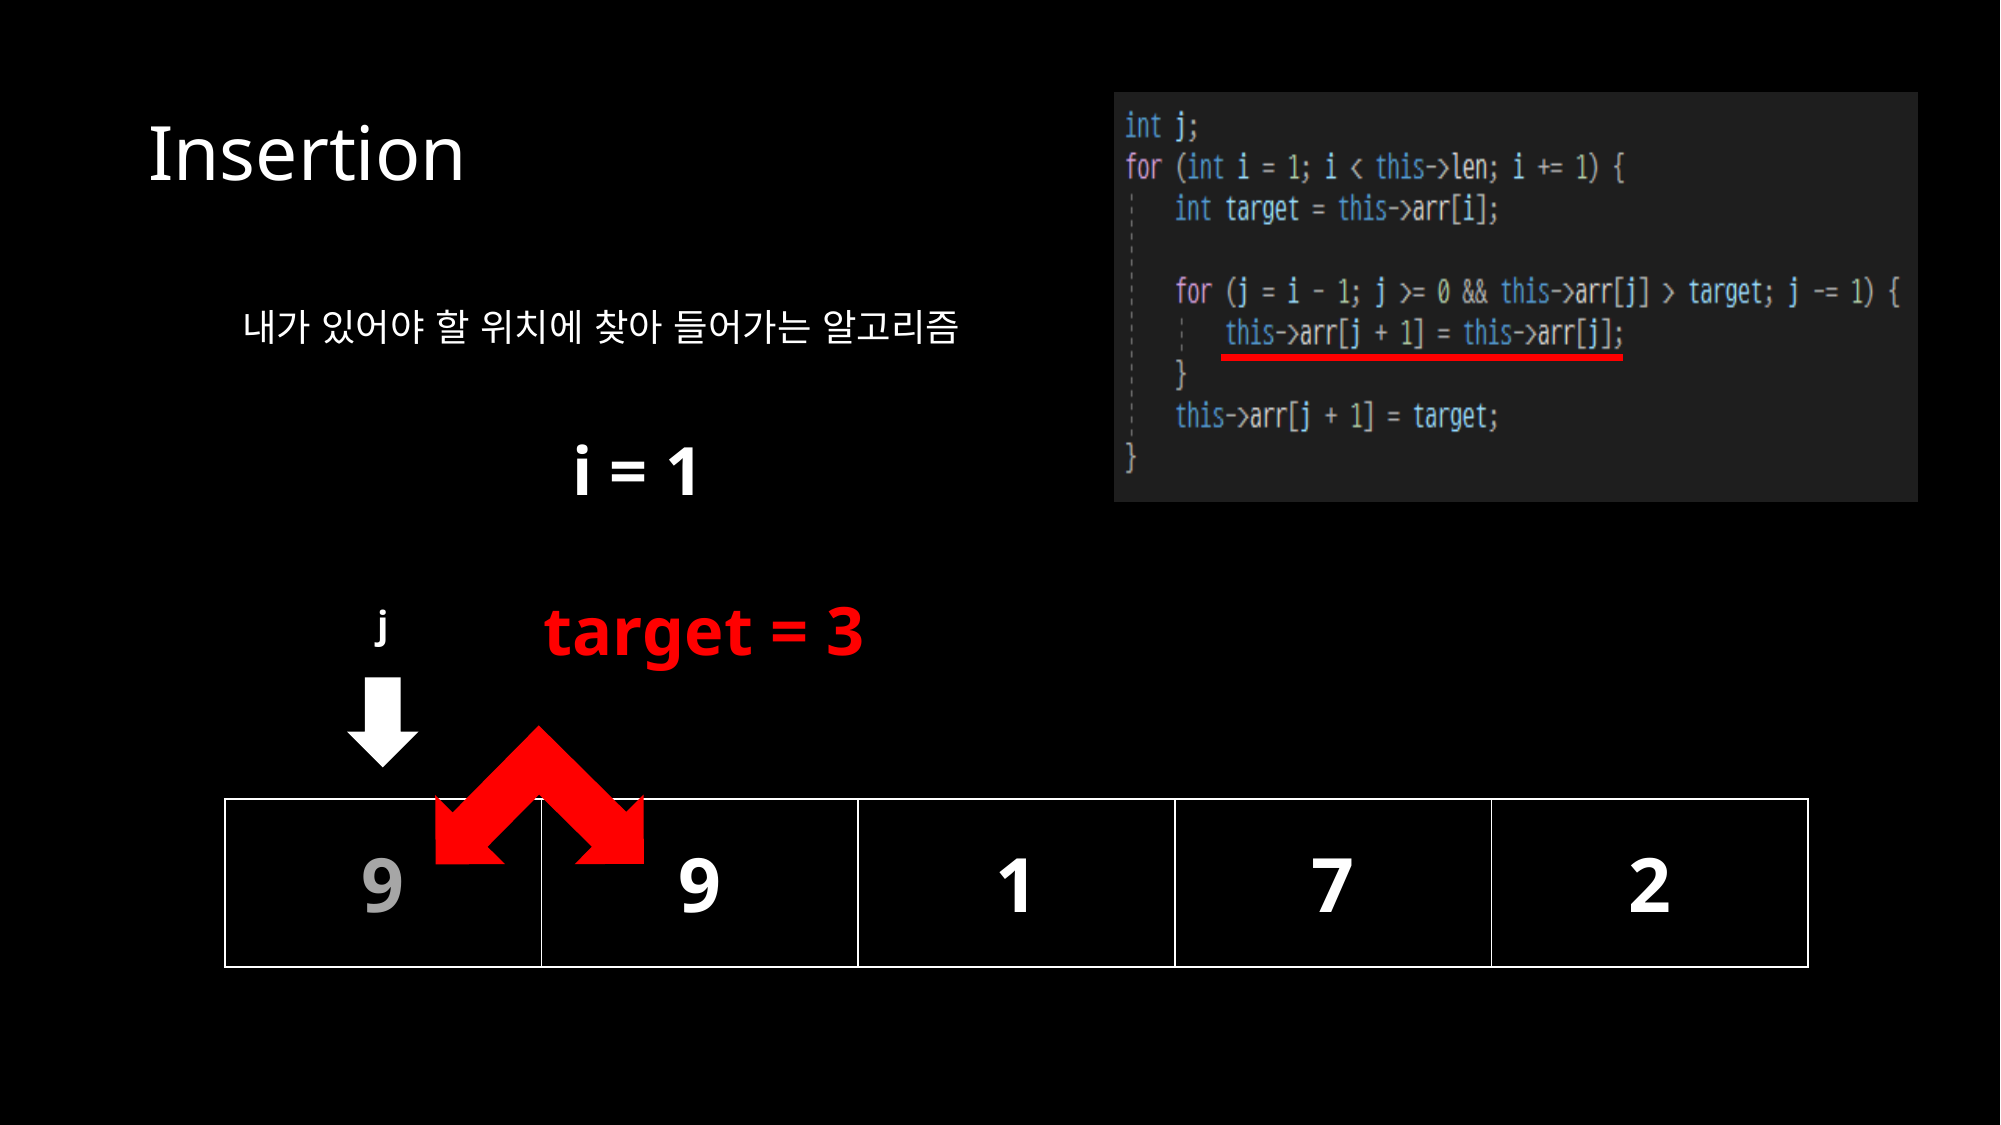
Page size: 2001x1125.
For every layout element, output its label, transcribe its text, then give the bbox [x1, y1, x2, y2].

table_header 9 [226, 800, 541, 966]
text_box 내가 있어야 할 위치에 찾아 들어가는 알고리즘 [227, 296, 976, 357]
picture [1114, 92, 1918, 502]
text_box i = 1 [557, 421, 719, 516]
table_header 1 [859, 800, 1174, 966]
text_box [434, 723, 645, 866]
table_header 9 [542, 800, 857, 966]
table_header 7 [1176, 800, 1491, 966]
table_header 2 [1492, 800, 1807, 966]
text_box Insertion [133, 98, 482, 204]
text_box [344, 676, 422, 769]
text_box j [362, 593, 404, 653]
text_box target = 3 [528, 581, 880, 677]
